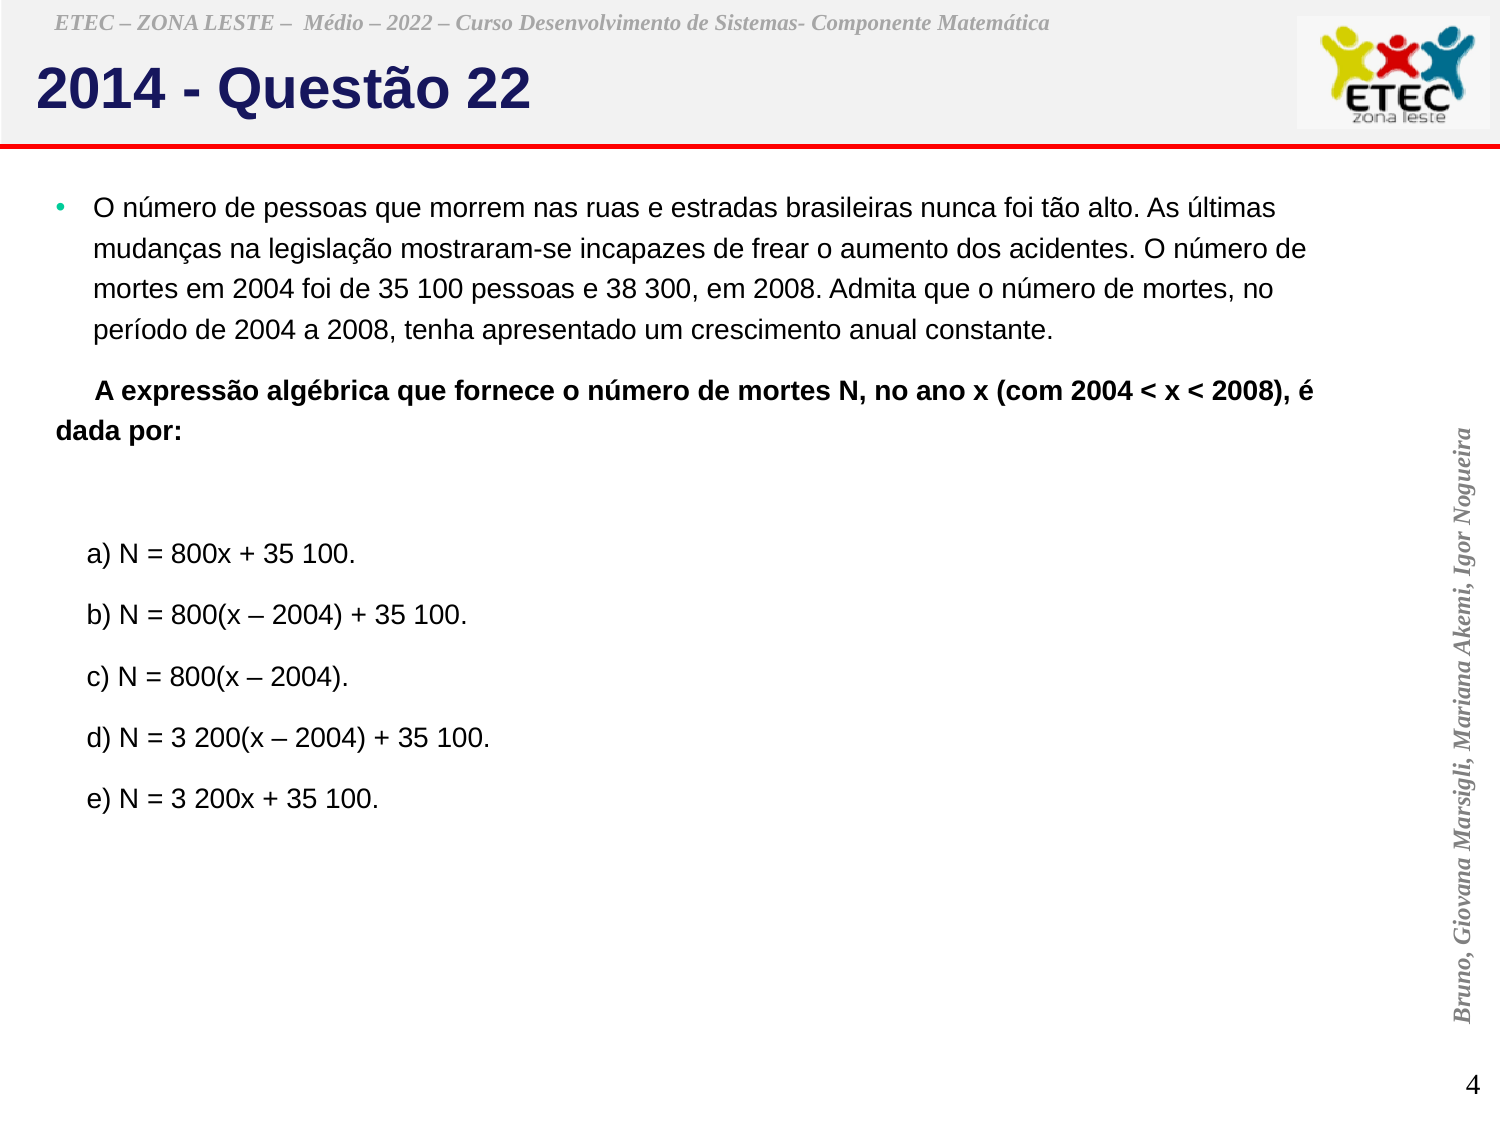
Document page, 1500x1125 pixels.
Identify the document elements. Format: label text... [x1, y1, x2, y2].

text_box Bruno, Giovana Marsigli, Mariana Akemi, Igor Nogueira [1437, 406, 1500, 1040]
text_box O número de pessoas que morrem nas ruas e estradas brasileiras nunca foi tão alto. As últimas mudanças na legislação mostraram-se incapazes de frear o aumento dos acidentes. O número de mortes em 2004 foi de 35 100 pessoas e 38 300, em 2008. Admita que o número de mortes, no período de 2004 a 2008, tenha apresentado um crescimento anual constante. A expressão algébrica que fornece o número de mortes N, no ano x (com 2004 < x < 2008), é dada por: a) N = 800x + 35 100. b) N = 800(x – 2004) + 35 100. c) N = 800(x – 2004). d) N = 3 200(x – 2004) + 35 100. e) N = 3 200x + 35 100. [40, 175, 1357, 760]
picture [1297, 16, 1490, 129]
title 2014 - Questão 22 [20, 52, 1230, 131]
